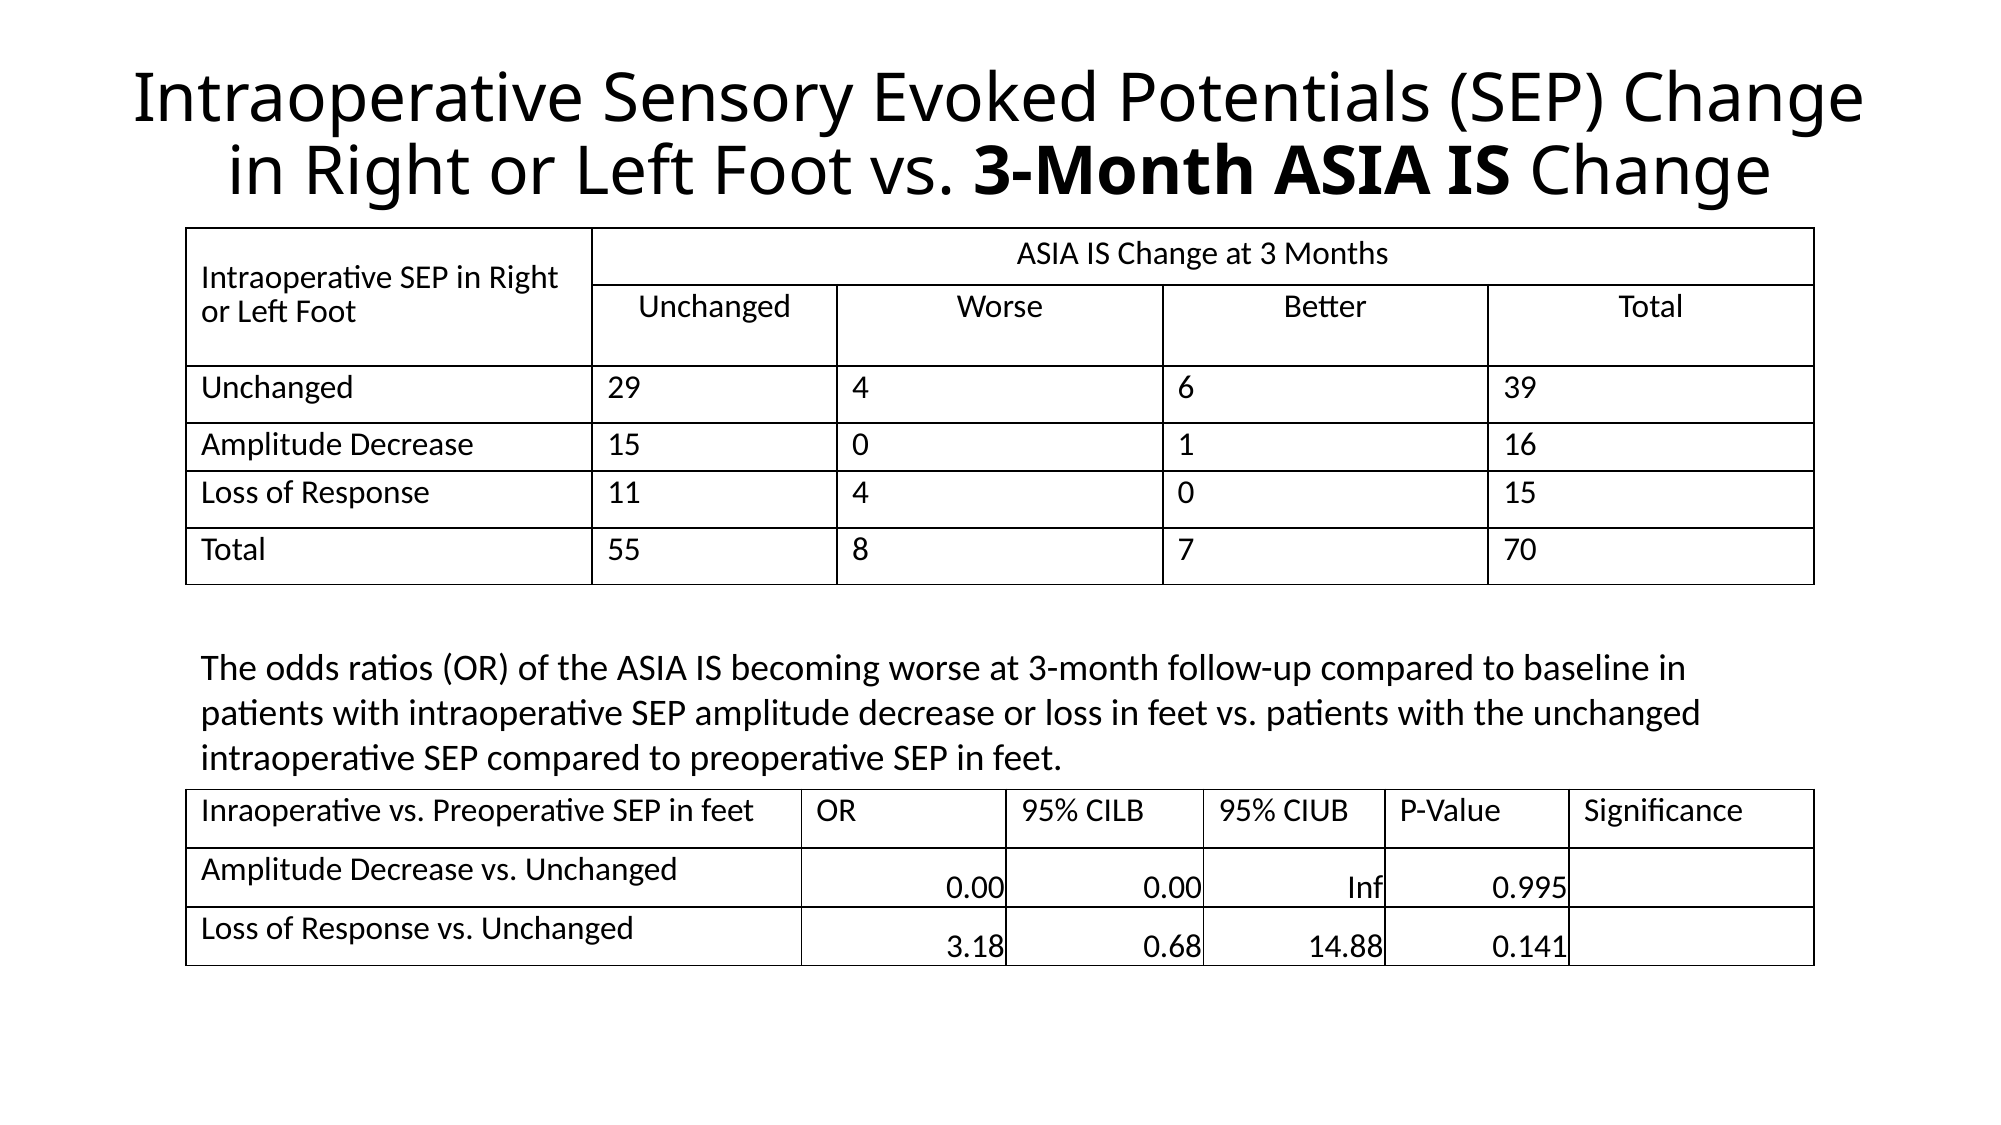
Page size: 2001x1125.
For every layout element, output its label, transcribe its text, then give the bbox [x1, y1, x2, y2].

table_cell 1 [1164, 424, 1487, 470]
table_cell Total [187, 529, 591, 584]
table_cell Loss of Response vs. Unchanged [187, 908, 801, 965]
table_cell 8 [838, 529, 1162, 584]
table_cell Total [1489, 286, 1813, 365]
table_cell Inf [1204, 849, 1384, 906]
table_cell 0 [838, 424, 1162, 470]
table_cell Unchanged [593, 286, 836, 365]
table_cell 11 [593, 472, 836, 527]
table_header ASIA IS Change at 3 Months [593, 229, 1813, 284]
table_cell [1570, 908, 1813, 965]
table_cell Amplitude Decrease [187, 424, 591, 470]
table_cell Unchanged [187, 367, 591, 422]
table_header P-Value [1386, 790, 1568, 847]
table_cell Loss of Response [187, 472, 591, 527]
table_cell 55 [593, 529, 836, 584]
table_cell 4 [838, 472, 1162, 527]
table_cell 0.68 [1007, 908, 1203, 965]
table_header Inraoperative vs. Preoperative SEP in feet [187, 790, 801, 847]
table_header Intraoperative SEP in Right or Left Foot [187, 229, 591, 365]
table_cell 0.995 [1386, 849, 1568, 906]
table_cell Worse [838, 286, 1162, 365]
title Intraoperative Sensory Evoked Potentials (SEP) Change in Right or Left Foot vs. 3-Month ASIA IS Change [110, 43, 1889, 229]
table_cell 0.00 [802, 849, 1005, 906]
table_header Significance [1570, 790, 1813, 847]
table_header 95% CILB [1007, 790, 1203, 847]
table_cell 39 [1489, 367, 1813, 422]
table_cell 70 [1489, 529, 1813, 584]
table_header OR [802, 790, 1005, 847]
table_cell 6 [1164, 367, 1487, 422]
table_cell 4 [838, 367, 1162, 422]
table_header 95% CIUB [1204, 790, 1384, 847]
table_cell 3.18 [802, 908, 1005, 965]
table_cell [1570, 849, 1813, 906]
table_cell 0.00 [1007, 849, 1203, 906]
table_cell 16 [1489, 424, 1813, 470]
table_cell 0.141 [1386, 908, 1568, 965]
text_box The odds ratios (OR) of the ASIA IS becoming worse at 3-month follow-up compared to baseline in patients with intraoperative SEP amplitude decrease or loss in feet vs. patients with the unchanged intraoperative SEP compared to preoperative SEP in feet. [185, 635, 1814, 786]
table_cell Amplitude Decrease vs. Unchanged [187, 849, 801, 906]
table_cell 14.88 [1204, 908, 1384, 965]
table_cell 15 [1489, 472, 1813, 527]
table_cell 7 [1164, 529, 1487, 584]
table_cell 29 [593, 367, 836, 422]
table_cell Better [1164, 286, 1487, 365]
table_cell 0 [1164, 472, 1487, 527]
table_cell 15 [593, 424, 836, 470]
